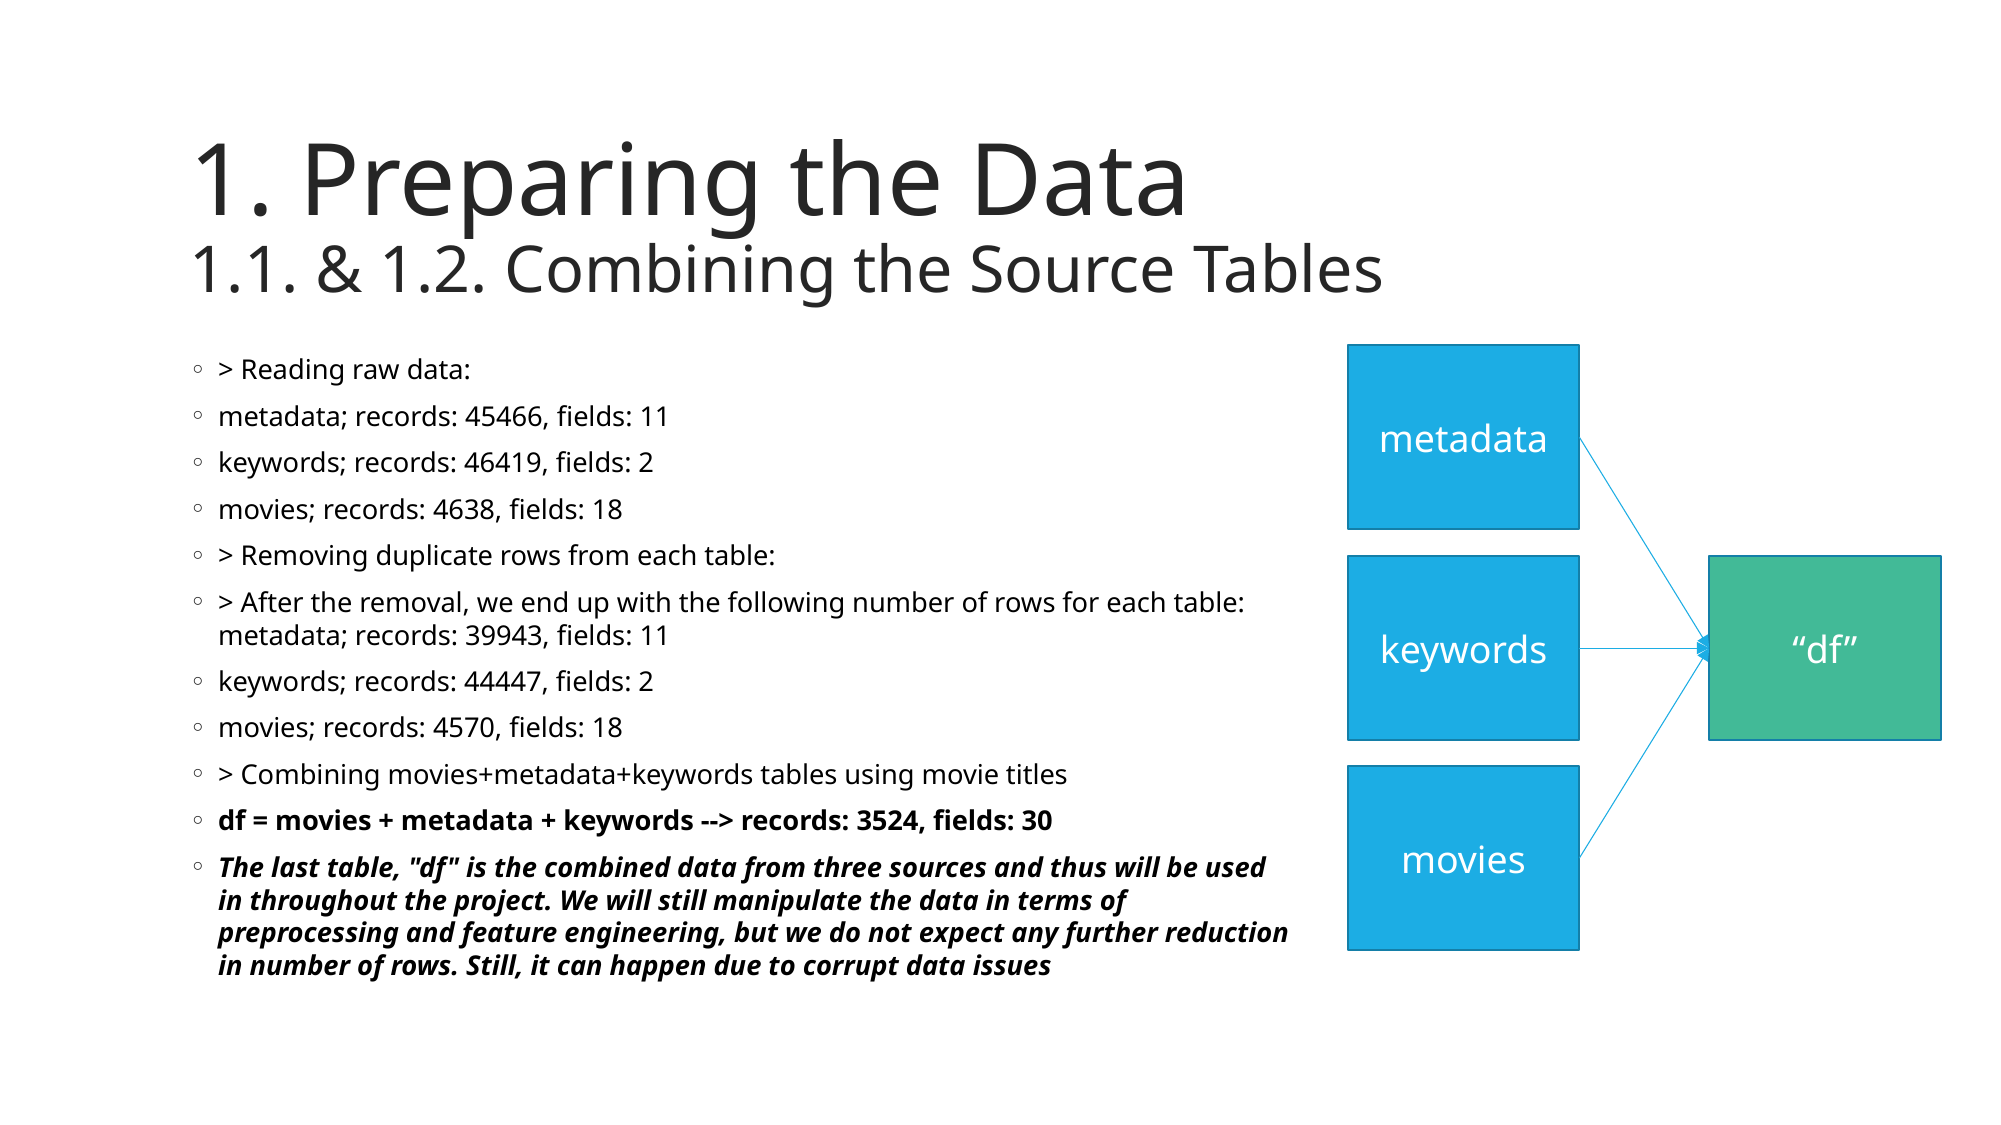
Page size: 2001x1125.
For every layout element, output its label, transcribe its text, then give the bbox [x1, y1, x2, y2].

text_box metadata [1347, 344, 1580, 530]
list > Reading raw data: metadata; records: 45466, fields: 11 keywords; records: 46419, fields: 2 movies; records: 4638, fields: 18 > Removing duplicate rows from each table: > After the removal, we end up with the following number of rows for each table: metadata; records: 39943, fields: 11 keywords; records: 44447, fields: 2 movies; records: 4570, fields: 18 > Combining movies+metadata+keywords tables using movie titles df = movies + metadata + keywords --> records: 3524, fields: 30 The last table, "df" is the combined data from three sources and thus will be used in throughout the project. We will still manipulate the data in terms of preprocessing and feature engineering, but we do not expect any further reduction in number of rows. Still, it can happen due to corrupt data issues [174, 345, 1313, 990]
text_box “df” [1713, 555, 1942, 741]
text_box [1579, 647, 1710, 858]
title 1. Preparing the Data 1.1. & 1.2. Combining the Source Tables [174, 105, 1825, 331]
text_box movies [1347, 765, 1580, 951]
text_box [1579, 437, 1710, 645]
text_box keywords [1347, 555, 1573, 741]
